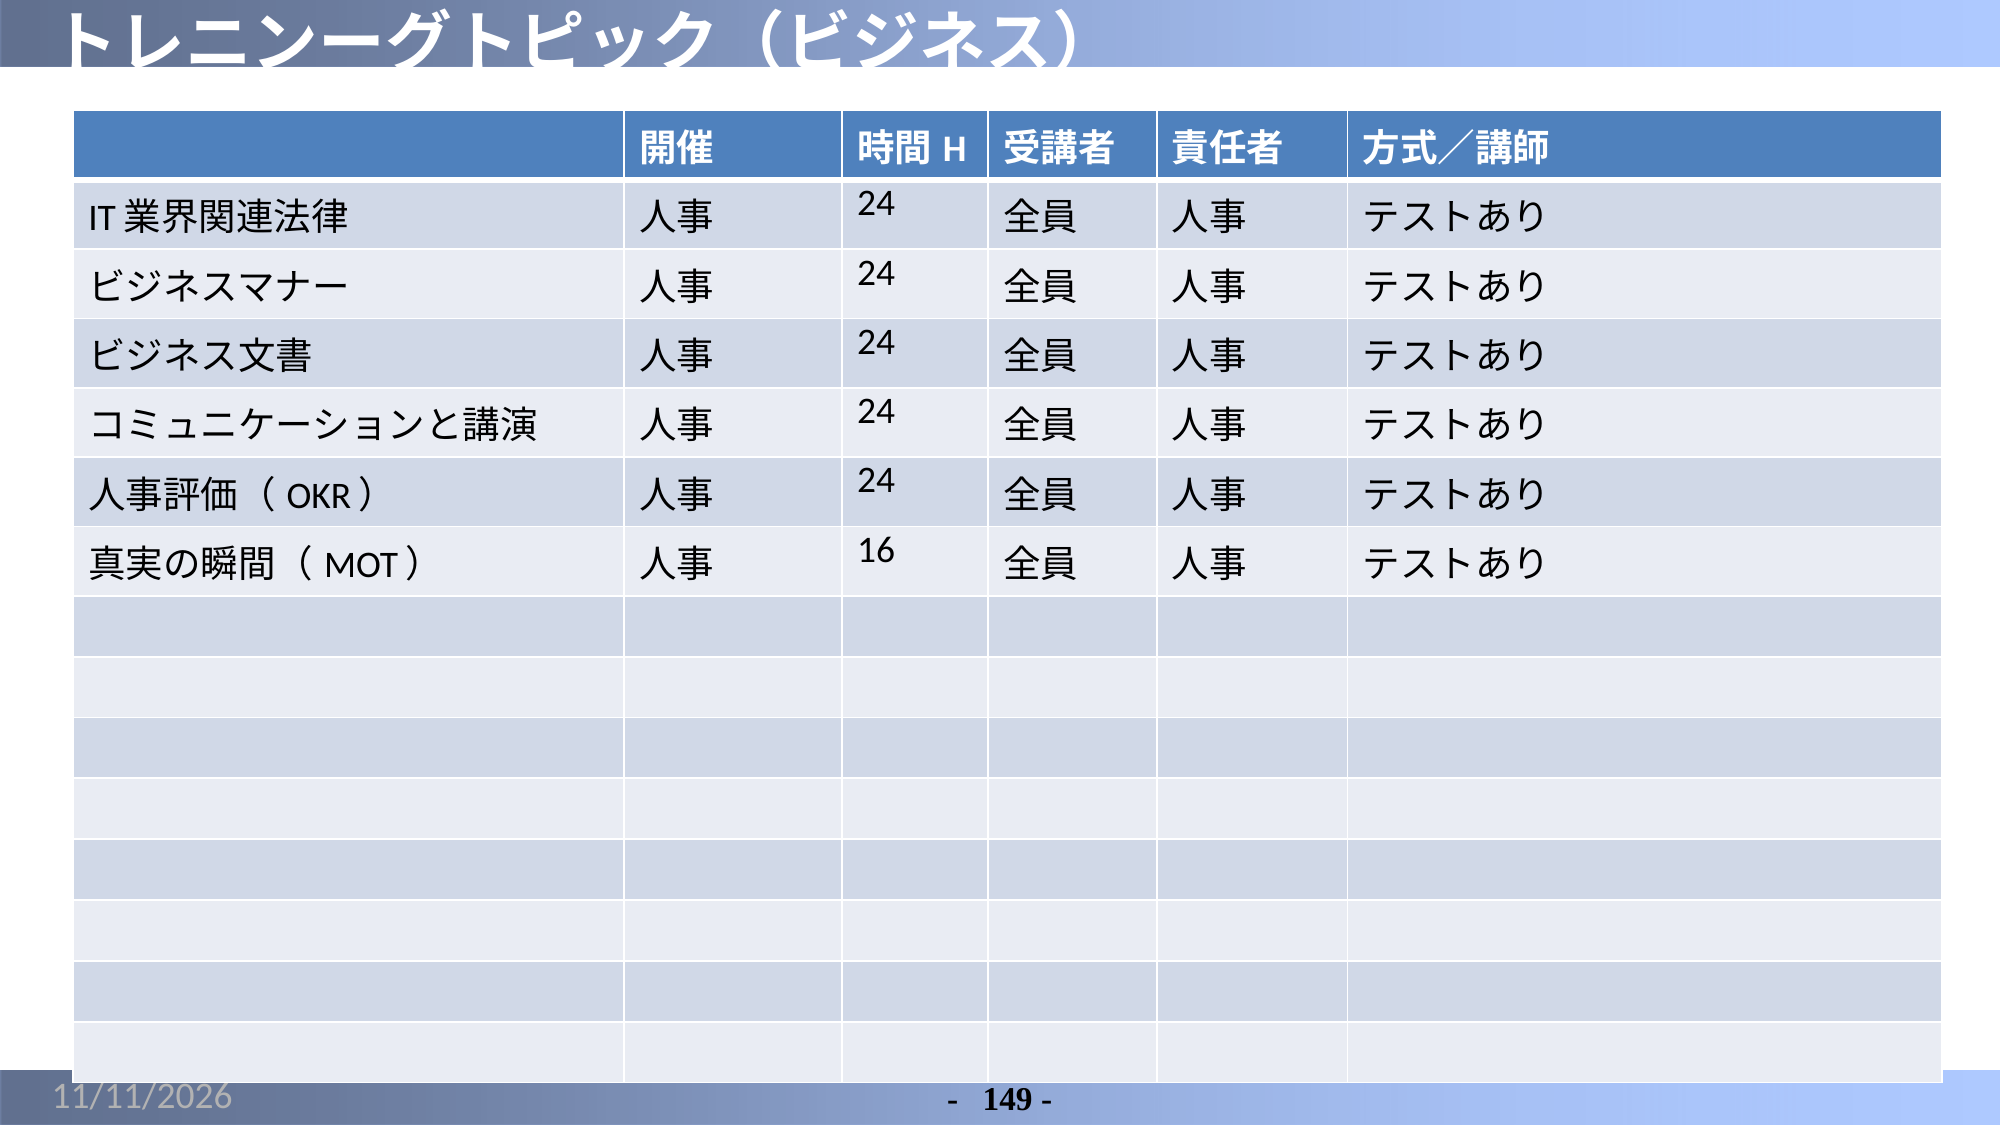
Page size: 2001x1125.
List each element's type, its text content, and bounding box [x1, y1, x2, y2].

table_cell [1158, 718, 1347, 777]
table_cell [1158, 901, 1347, 960]
table_cell 人事 [625, 250, 841, 318]
table_cell [625, 658, 841, 717]
table_cell [1348, 658, 1941, 717]
table_cell 24 [843, 389, 987, 456]
table_cell [1158, 840, 1347, 899]
table_cell [625, 840, 841, 899]
table_cell [1348, 779, 1941, 838]
table_cell 全員 [989, 319, 1156, 387]
table_header 責任者 [1158, 111, 1347, 177]
table_header 時間H [843, 111, 987, 177]
table_cell [843, 718, 987, 777]
table_cell 24 [843, 250, 987, 318]
table_cell 24 [843, 183, 987, 248]
table_cell [989, 1023, 1156, 1082]
table_cell [74, 718, 623, 777]
table_header [74, 111, 623, 177]
table_cell [1348, 718, 1941, 777]
table_cell 人事 [1158, 527, 1347, 595]
table_cell [1348, 1023, 1941, 1082]
table_cell [989, 658, 1156, 717]
table_cell テストあり [1348, 183, 1941, 248]
table_cell テストあり [1348, 389, 1941, 456]
table_cell [989, 962, 1156, 1021]
table_cell コミュニケーションと講演 [74, 389, 623, 456]
table_cell [843, 1023, 987, 1082]
table_cell 人事 [625, 458, 841, 526]
slide_number - 149 - [934, 1078, 1063, 1117]
table_cell [1158, 962, 1347, 1021]
table_cell [843, 901, 987, 960]
table_cell [1348, 597, 1941, 656]
table_cell [989, 597, 1156, 656]
table_cell [1158, 597, 1347, 656]
table_header 方式／講師 [1348, 111, 1941, 177]
table_header 開催 [625, 111, 841, 177]
table_cell 全員 [989, 250, 1156, 318]
table_cell [1348, 840, 1941, 899]
table_cell [74, 658, 623, 717]
table_cell [625, 962, 841, 1021]
table_cell [1158, 658, 1347, 717]
table_cell [843, 597, 987, 656]
table_cell [74, 901, 623, 960]
table_cell テストあり [1348, 527, 1941, 595]
table_cell 人事 [625, 319, 841, 387]
table_cell [74, 597, 623, 656]
table_cell [625, 597, 841, 656]
table_cell [74, 779, 623, 838]
table_cell テストあり [1348, 458, 1941, 526]
table_cell [989, 779, 1156, 838]
table_cell [625, 1023, 841, 1082]
table_cell [1348, 962, 1941, 1021]
table_cell 人事評価（OKR） [74, 458, 623, 526]
title トレニンーグトピック（ビジネス） [51, 0, 1921, 81]
table_cell [625, 779, 841, 838]
table_cell [625, 901, 841, 960]
table_cell 真実の瞬間（MOT） [74, 527, 623, 595]
table_cell 全員 [989, 183, 1156, 248]
table_cell 人事 [1158, 458, 1347, 526]
table_cell [989, 901, 1156, 960]
table_cell [1158, 1023, 1347, 1082]
table_cell 人事 [1158, 389, 1347, 456]
table_cell 全員 [989, 458, 1156, 526]
table_cell [989, 718, 1156, 777]
table_cell [74, 962, 623, 1021]
table_cell 人事 [1158, 250, 1347, 318]
table_cell 人事 [1158, 183, 1347, 248]
table_cell ビジネスマナー [74, 250, 623, 318]
table_cell [625, 718, 841, 777]
table_cell 人事 [625, 183, 841, 248]
table_cell 24 [843, 319, 987, 387]
table_cell 24 [843, 458, 987, 526]
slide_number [51, 1071, 512, 1117]
table_cell 人事 [625, 527, 841, 595]
table_cell 人事 [625, 389, 841, 456]
table_header 受講者 [989, 111, 1156, 177]
table_cell [74, 1023, 623, 1082]
table_cell [1158, 779, 1347, 838]
table_cell [1348, 901, 1941, 960]
table_cell テストあり [1348, 250, 1941, 318]
table_cell [843, 962, 987, 1021]
table_cell [843, 840, 987, 899]
table_cell [843, 658, 987, 717]
table_cell 全員 [989, 389, 1156, 456]
table_cell 全員 [989, 527, 1156, 595]
table_cell [843, 779, 987, 838]
table_cell テストあり [1348, 319, 1941, 387]
table_cell IT業界関連法律 [74, 183, 623, 248]
table_cell [74, 840, 623, 899]
table_cell [989, 840, 1156, 899]
table_cell ビジネス文書 [74, 319, 623, 387]
table_cell 16 [843, 527, 987, 595]
table_cell 人事 [1158, 319, 1347, 387]
